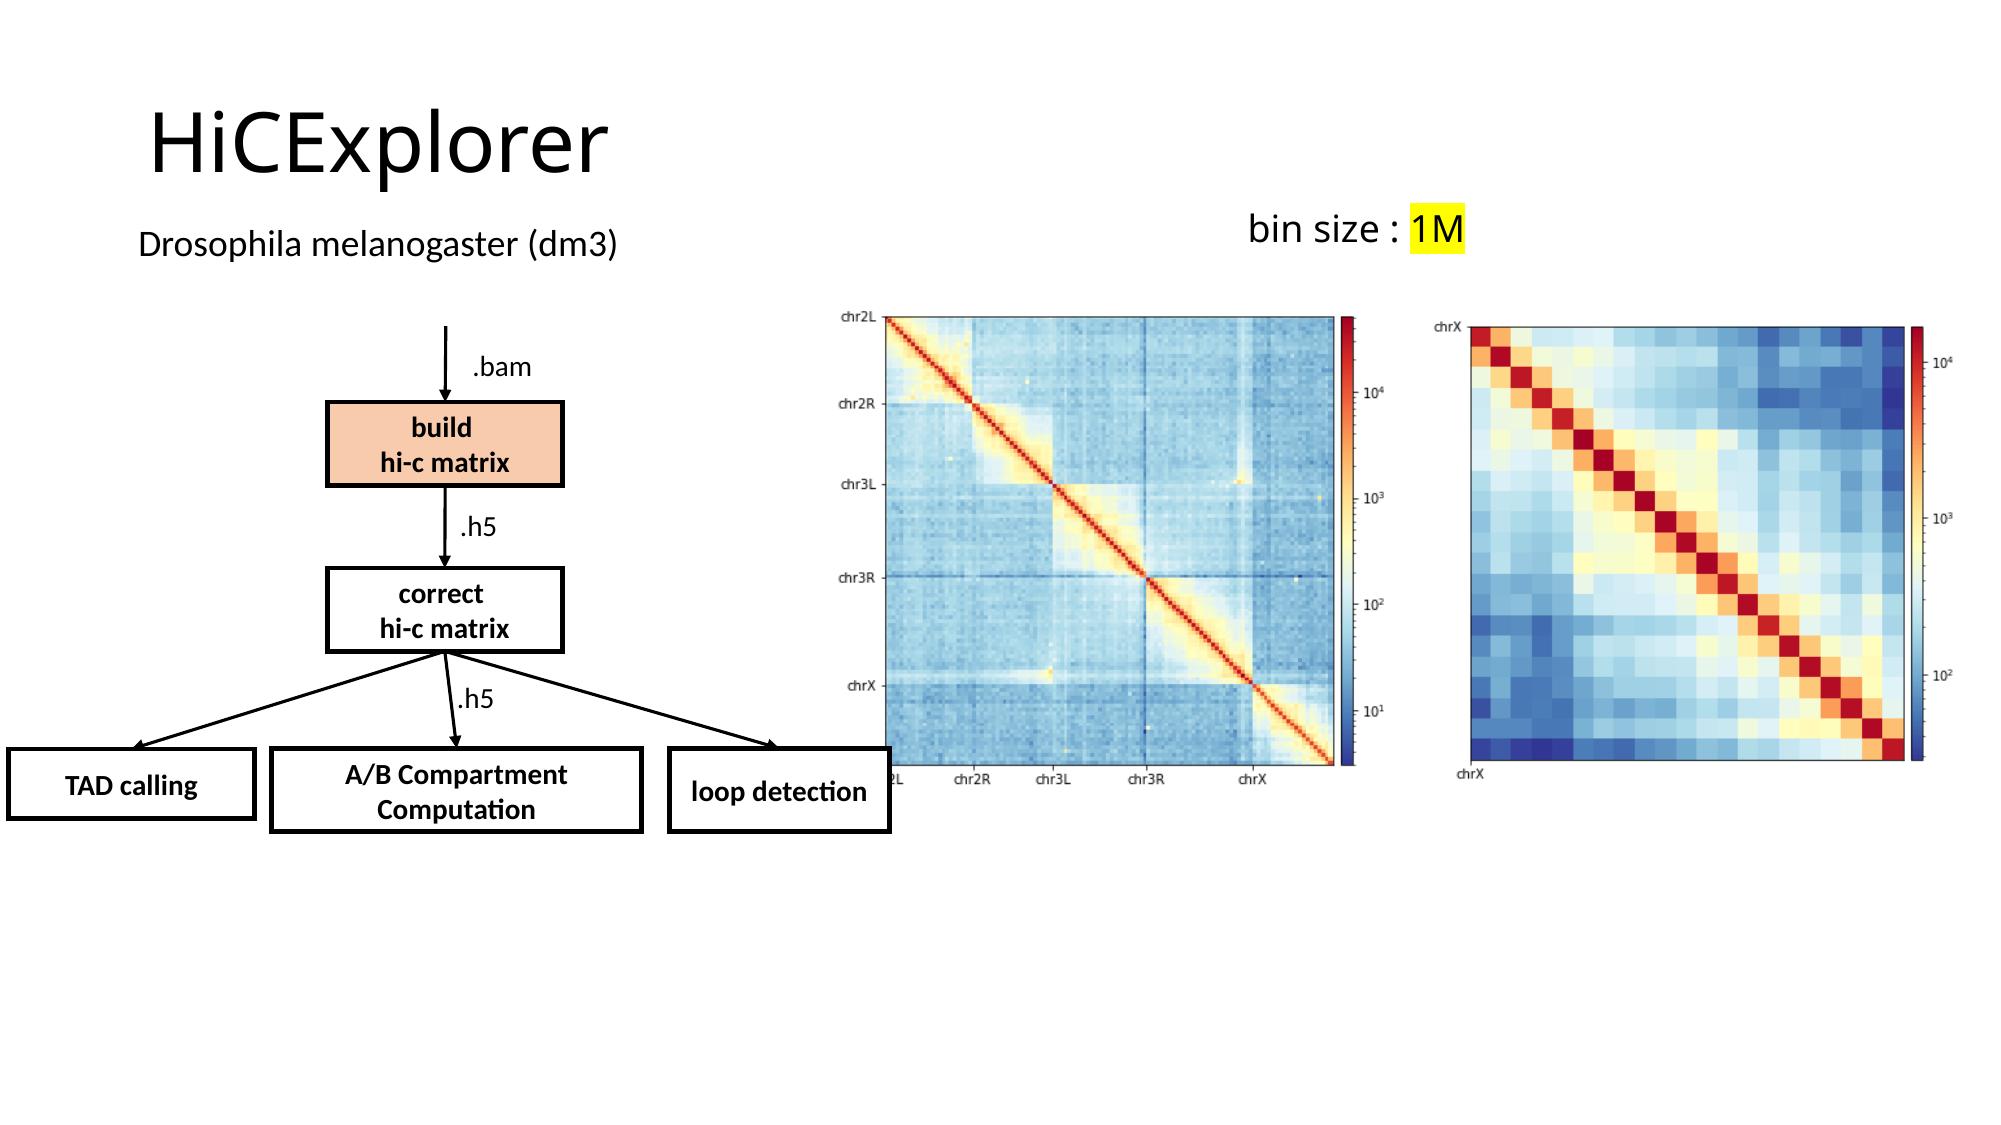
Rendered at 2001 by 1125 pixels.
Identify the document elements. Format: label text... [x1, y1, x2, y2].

text_box correct hi-c matrix [326, 567, 563, 651]
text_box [131, 651, 444, 749]
text_box .bam [457, 339, 566, 390]
picture [822, 297, 1391, 808]
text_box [444, 651, 780, 749]
text_box HiCExplorer [132, 82, 626, 197]
text_box build hi-c matrix [327, 401, 564, 486]
text_box Drosophila melanogaster (dm3) [123, 212, 634, 272]
text_box TAD calling [7, 748, 255, 820]
text_box A/B Compartment Computation [271, 749, 643, 833]
text_box .h5 [447, 499, 513, 550]
text_box bin size : 1M [1233, 198, 1481, 258]
picture [1417, 305, 1960, 803]
text_box loop detection [668, 747, 891, 833]
